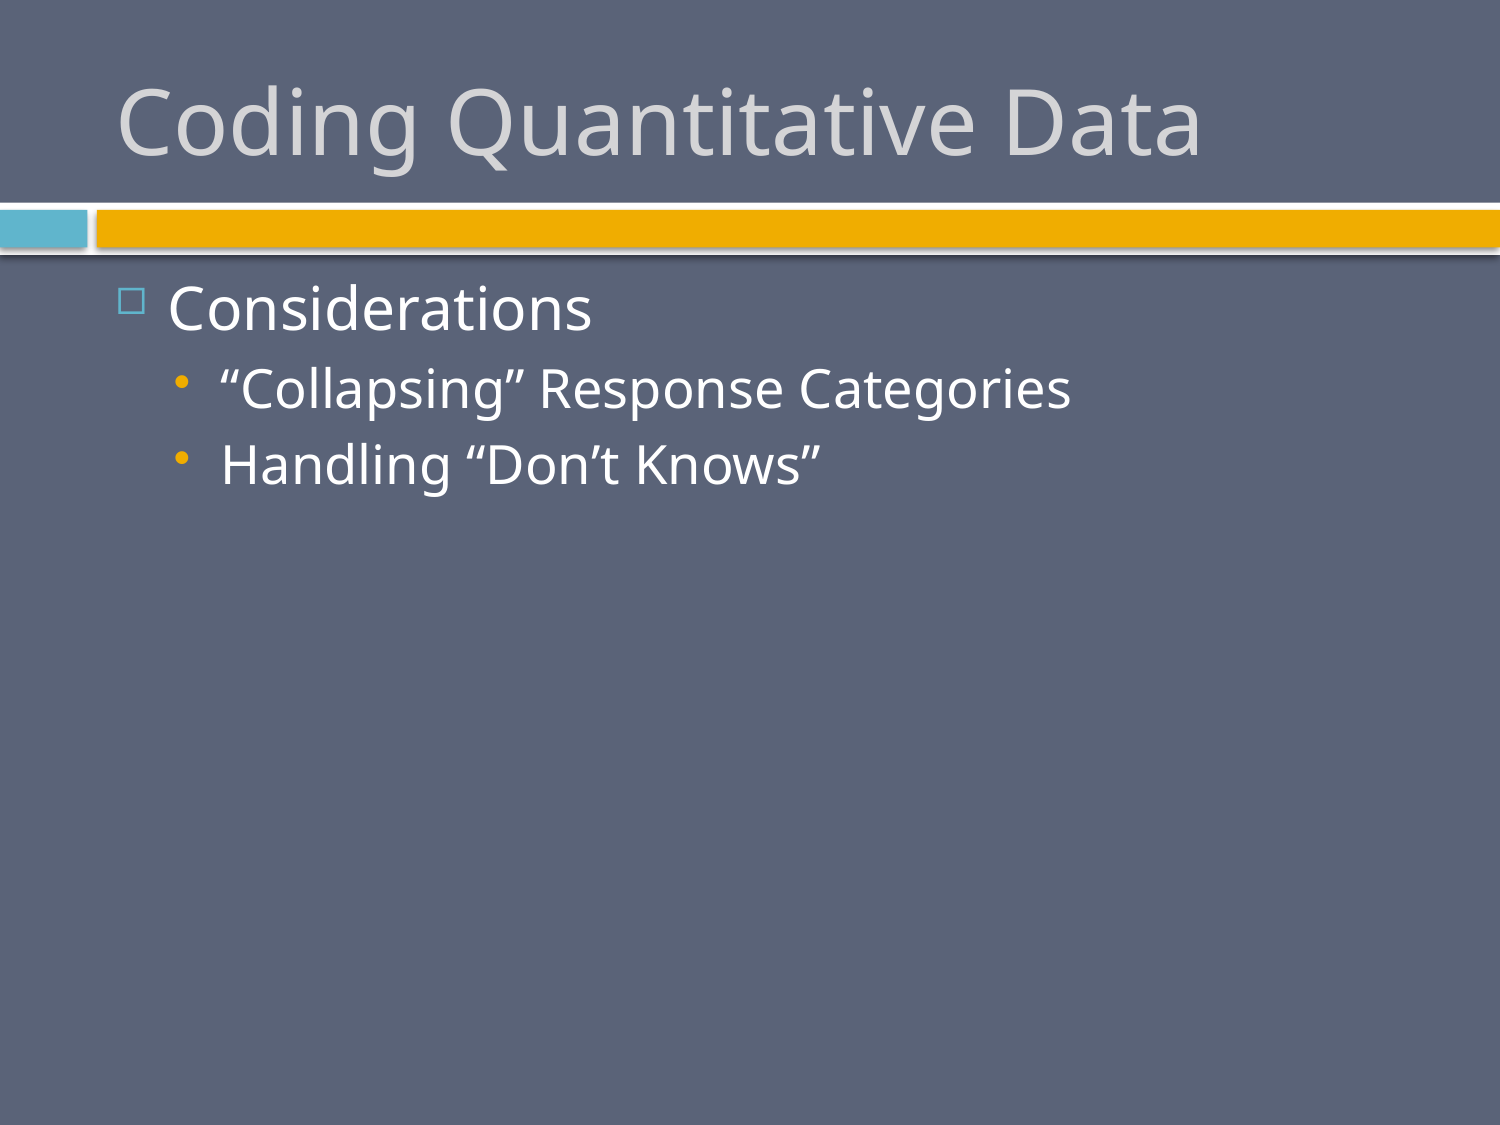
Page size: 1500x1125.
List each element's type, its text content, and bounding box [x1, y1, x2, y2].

title Coding Quantitative Data [100, 37, 1439, 201]
list Considerations “Collapsing” Response Categories Handling “Don’t Knows” [100, 262, 1439, 1001]
